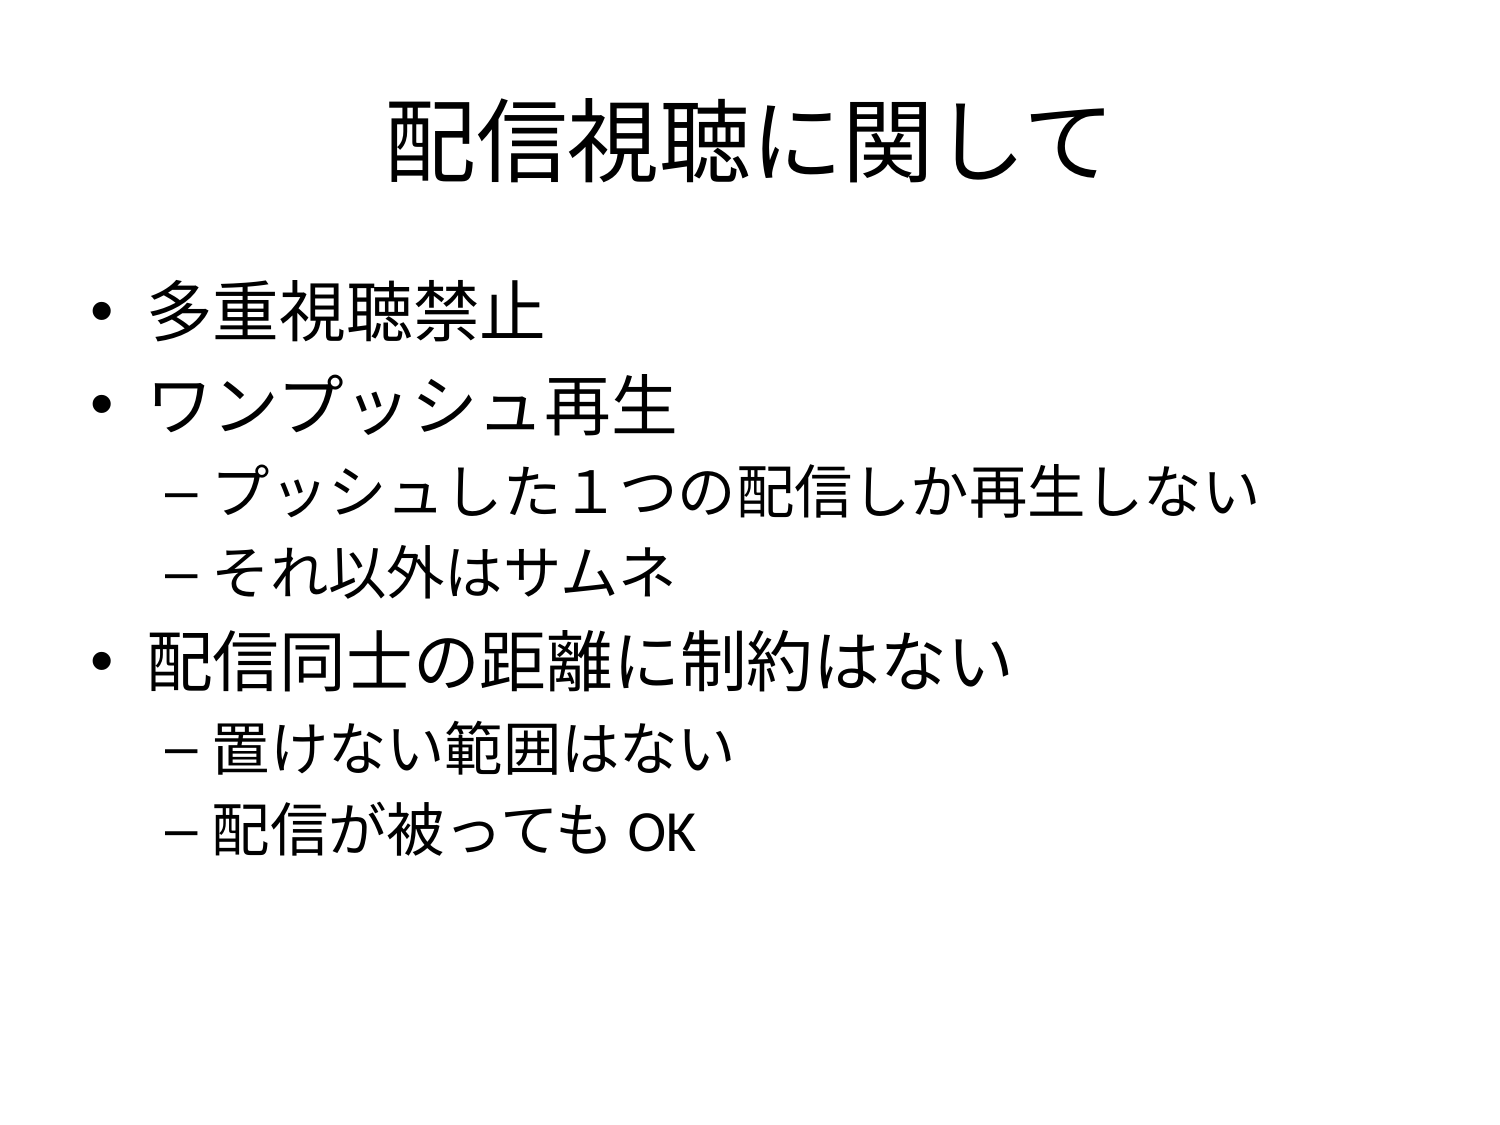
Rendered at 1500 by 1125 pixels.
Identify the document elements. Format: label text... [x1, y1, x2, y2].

title 配信視聴に関して [75, 45, 1425, 233]
list 多重視聴禁止 ワンプッシュ再生 プッシュした１つの配信しか再生しない それ以外はサムネ 配信同士の距離に制約はない 置けない範囲はない 配信が被ってもOK [75, 262, 1425, 1005]
